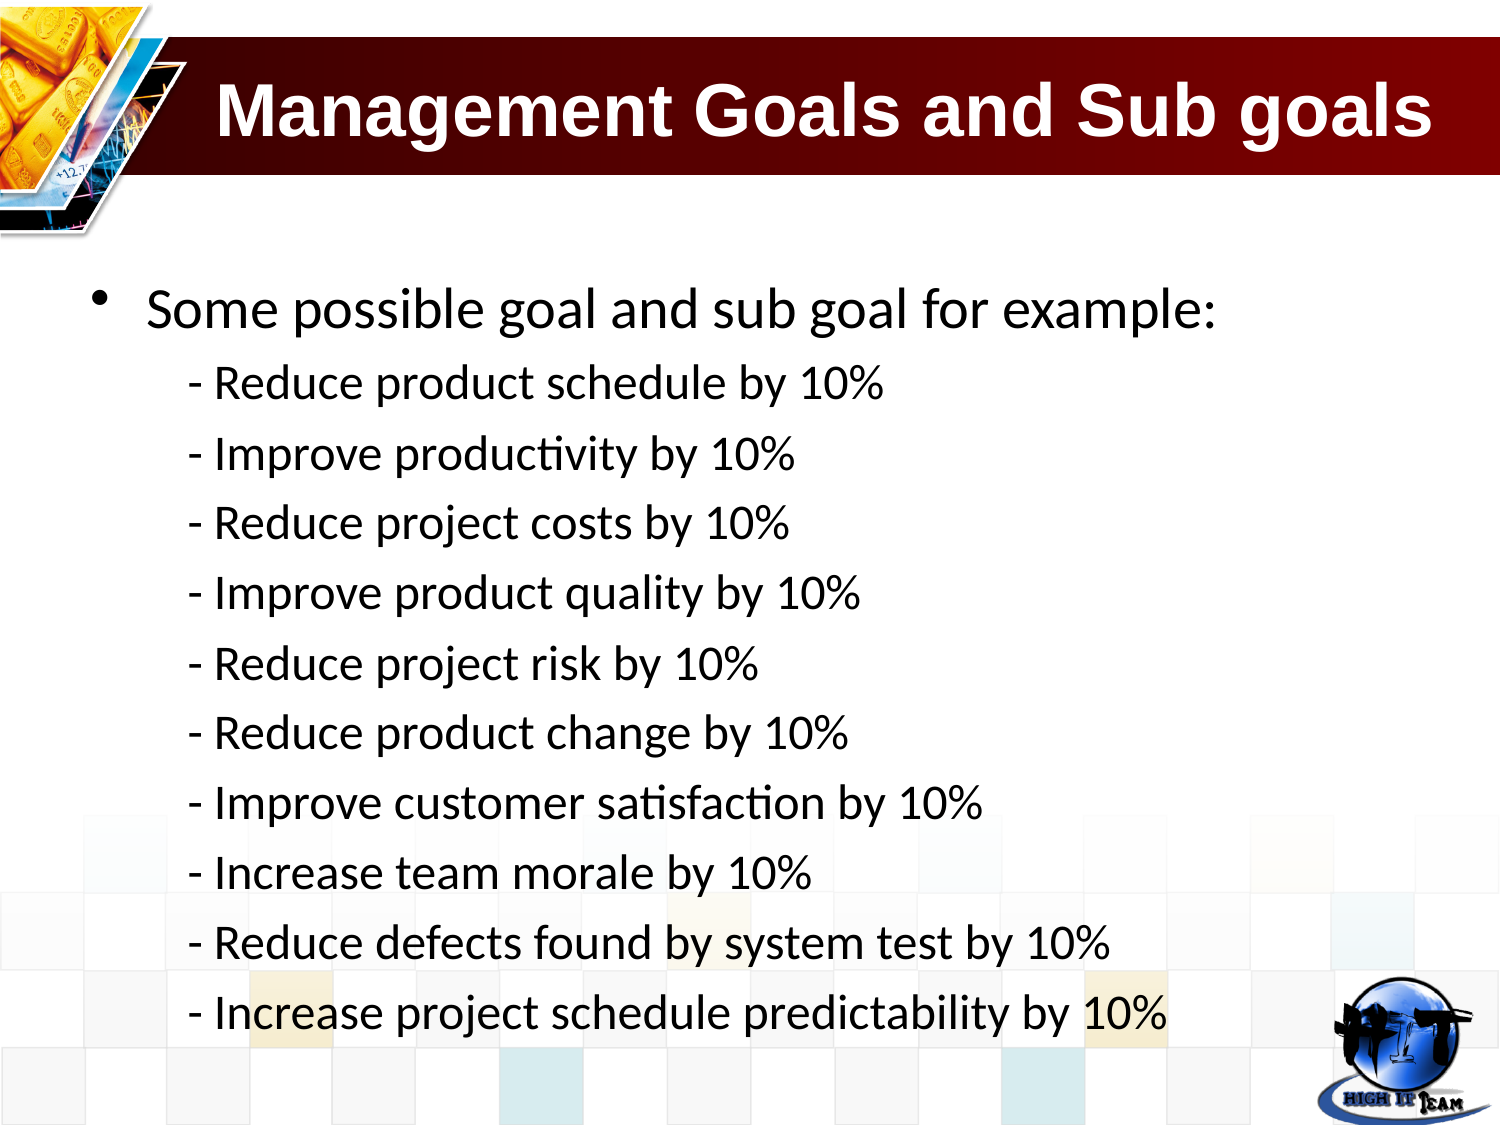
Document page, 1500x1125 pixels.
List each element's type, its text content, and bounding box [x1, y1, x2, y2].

list Some possible goal and sub goal for example: - Reduce product schedule by 10% - Improve productivity by 10% - Reduce project costs by 10% - Improve product quality by 10% - Reduce project risk by 10% - Reduce product change by 10% - Improve customer satisfaction by 10% - Increase team morale by 10% - Reduce defects found by system test by 10% - Increase project schedule predictability by 10% [75, 262, 1425, 1088]
title Management Goals and Sub goals [200, 37, 1500, 175]
picture [0, 0, 190, 243]
picture [1272, 952, 1500, 1125]
